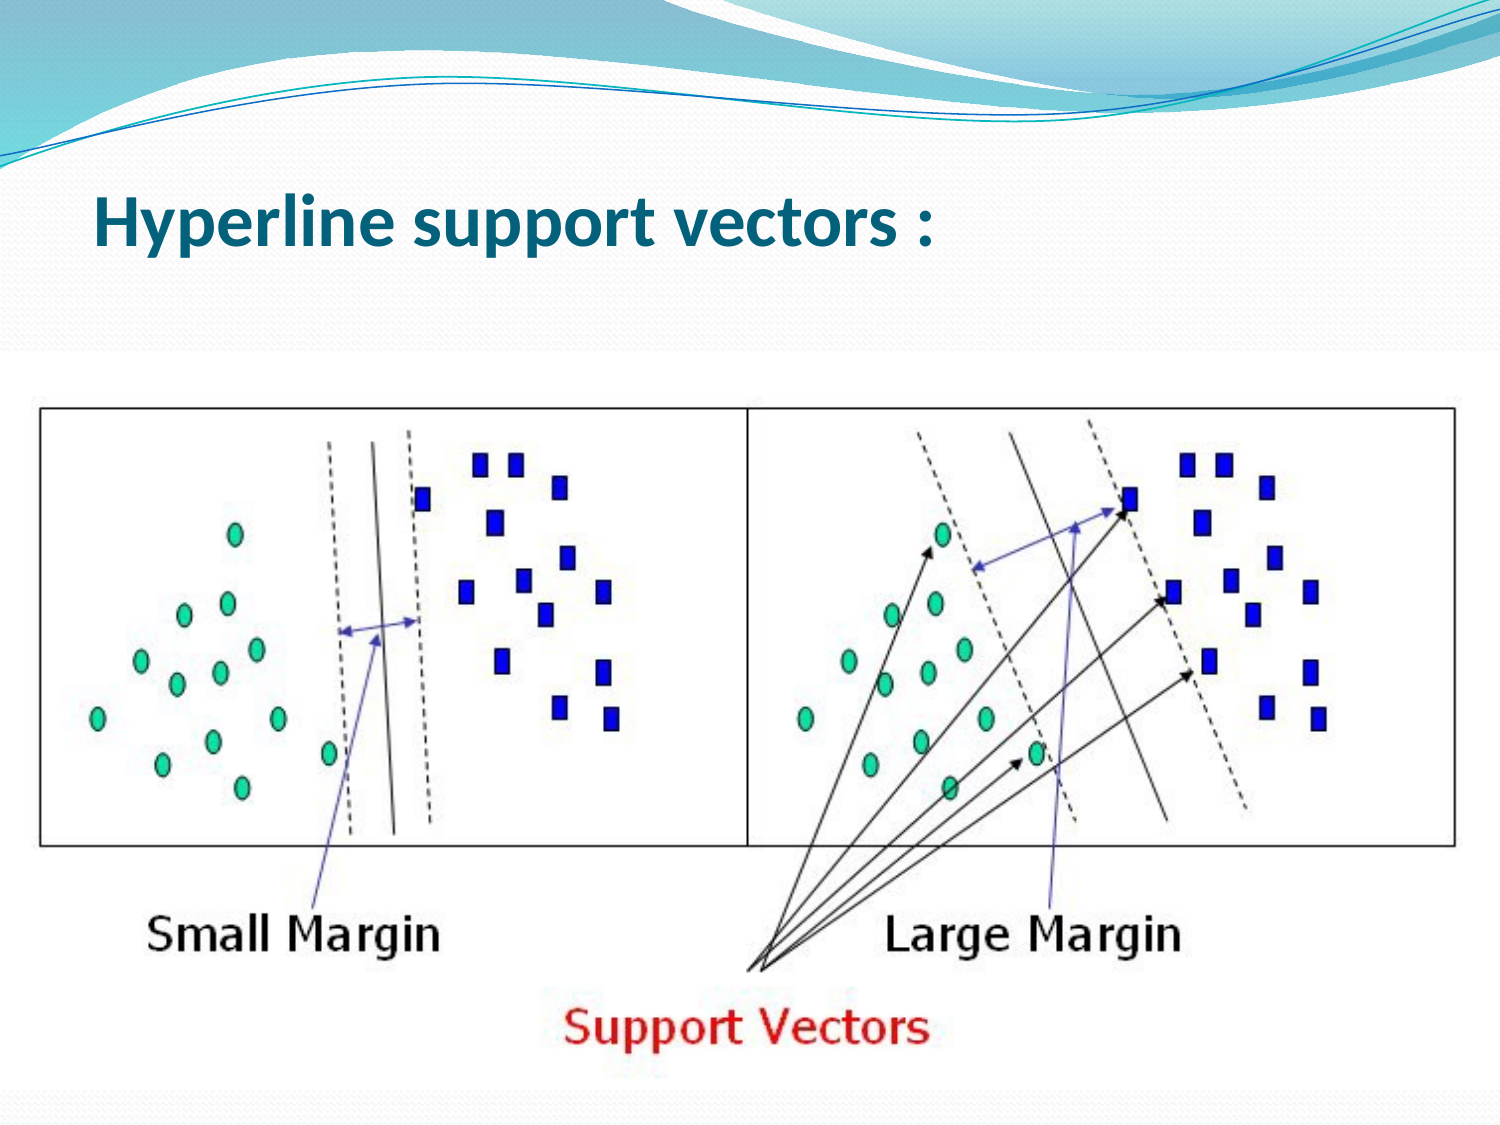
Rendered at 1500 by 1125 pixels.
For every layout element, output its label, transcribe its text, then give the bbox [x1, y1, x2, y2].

title Hyperline support vectors : [93, 164, 1444, 350]
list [0, 351, 1500, 1091]
